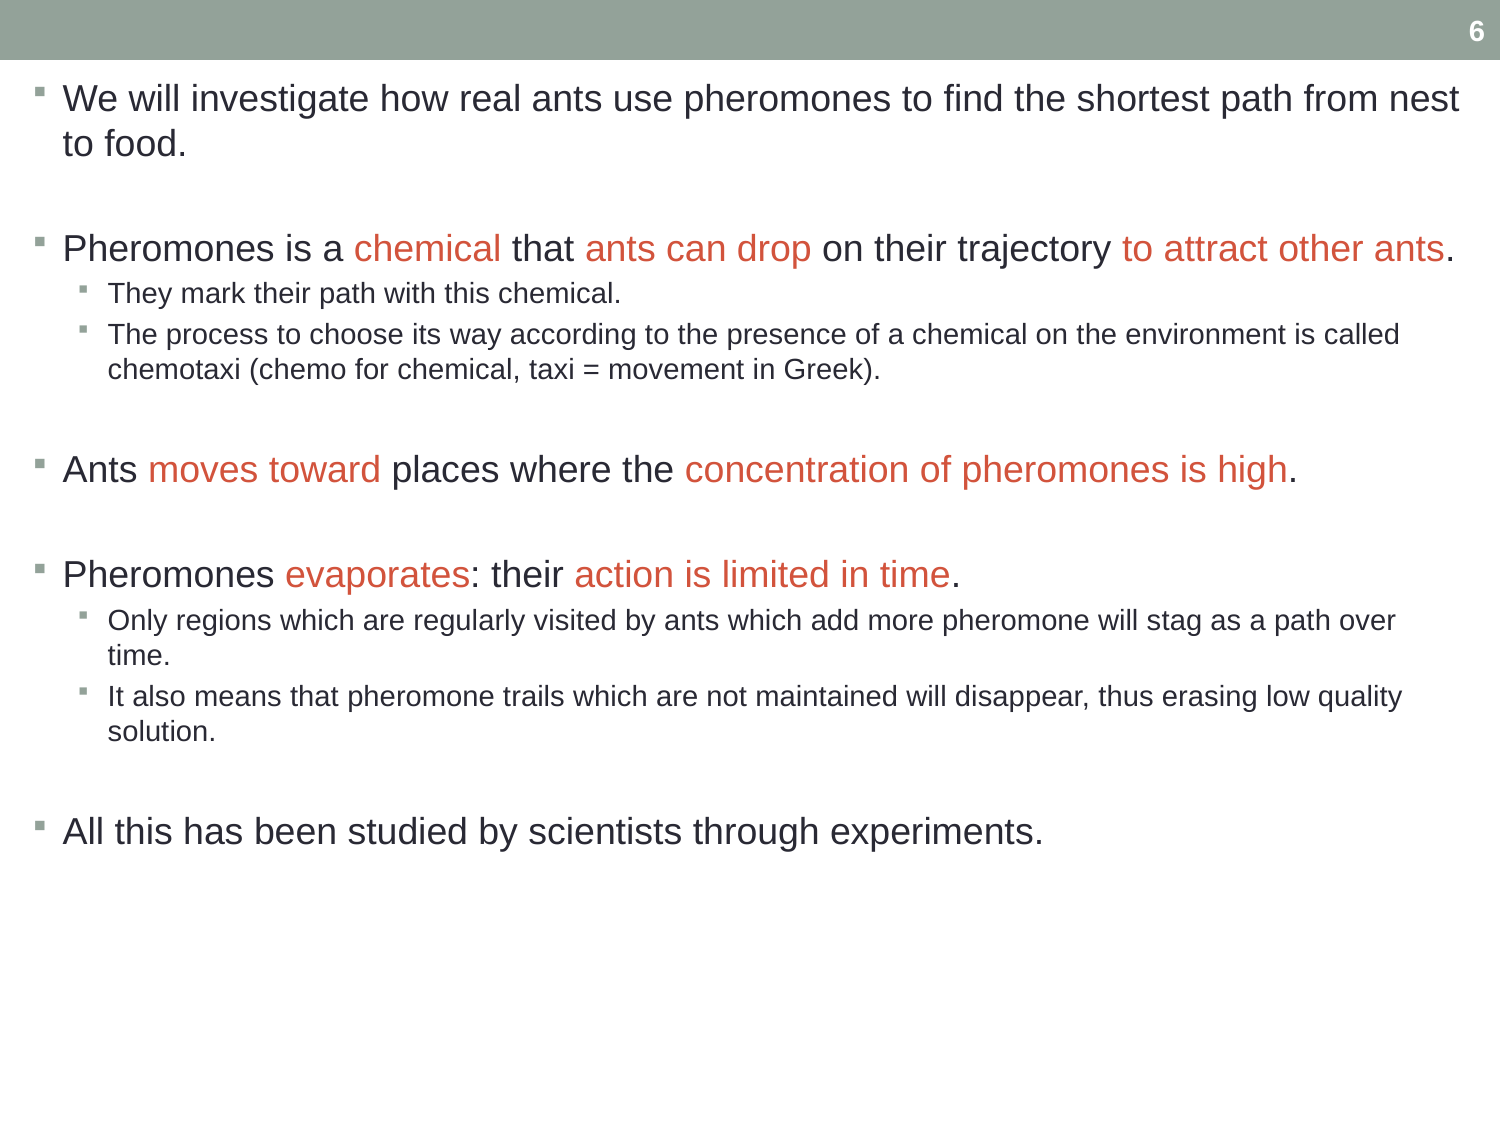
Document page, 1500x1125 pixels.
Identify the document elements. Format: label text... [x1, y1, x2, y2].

list We will investigate how real ants use pheromones to find the shortest path from nest to food. Pheromones is a chemical that ants can drop on their trajectory to attract other ants. They mark their path with this chemical. The process to choose its way according to the presence of a chemical on the environment is called chemotaxi (chemo for chemical, taxi = movement in Greek). Ants moves toward places where the concentration of pheromones is high. Pheromones evaporates: their action is limited in time. Only regions which are regularly visited by ants which add more pheromone will stag as a path over time. It also means that pheromone trails which are not maintained will disappear, thus erasing low quality solution. All this has been studied by scientists through experiments. [17, 66, 1483, 1125]
slide_number 6 [1325, 3, 1500, 57]
